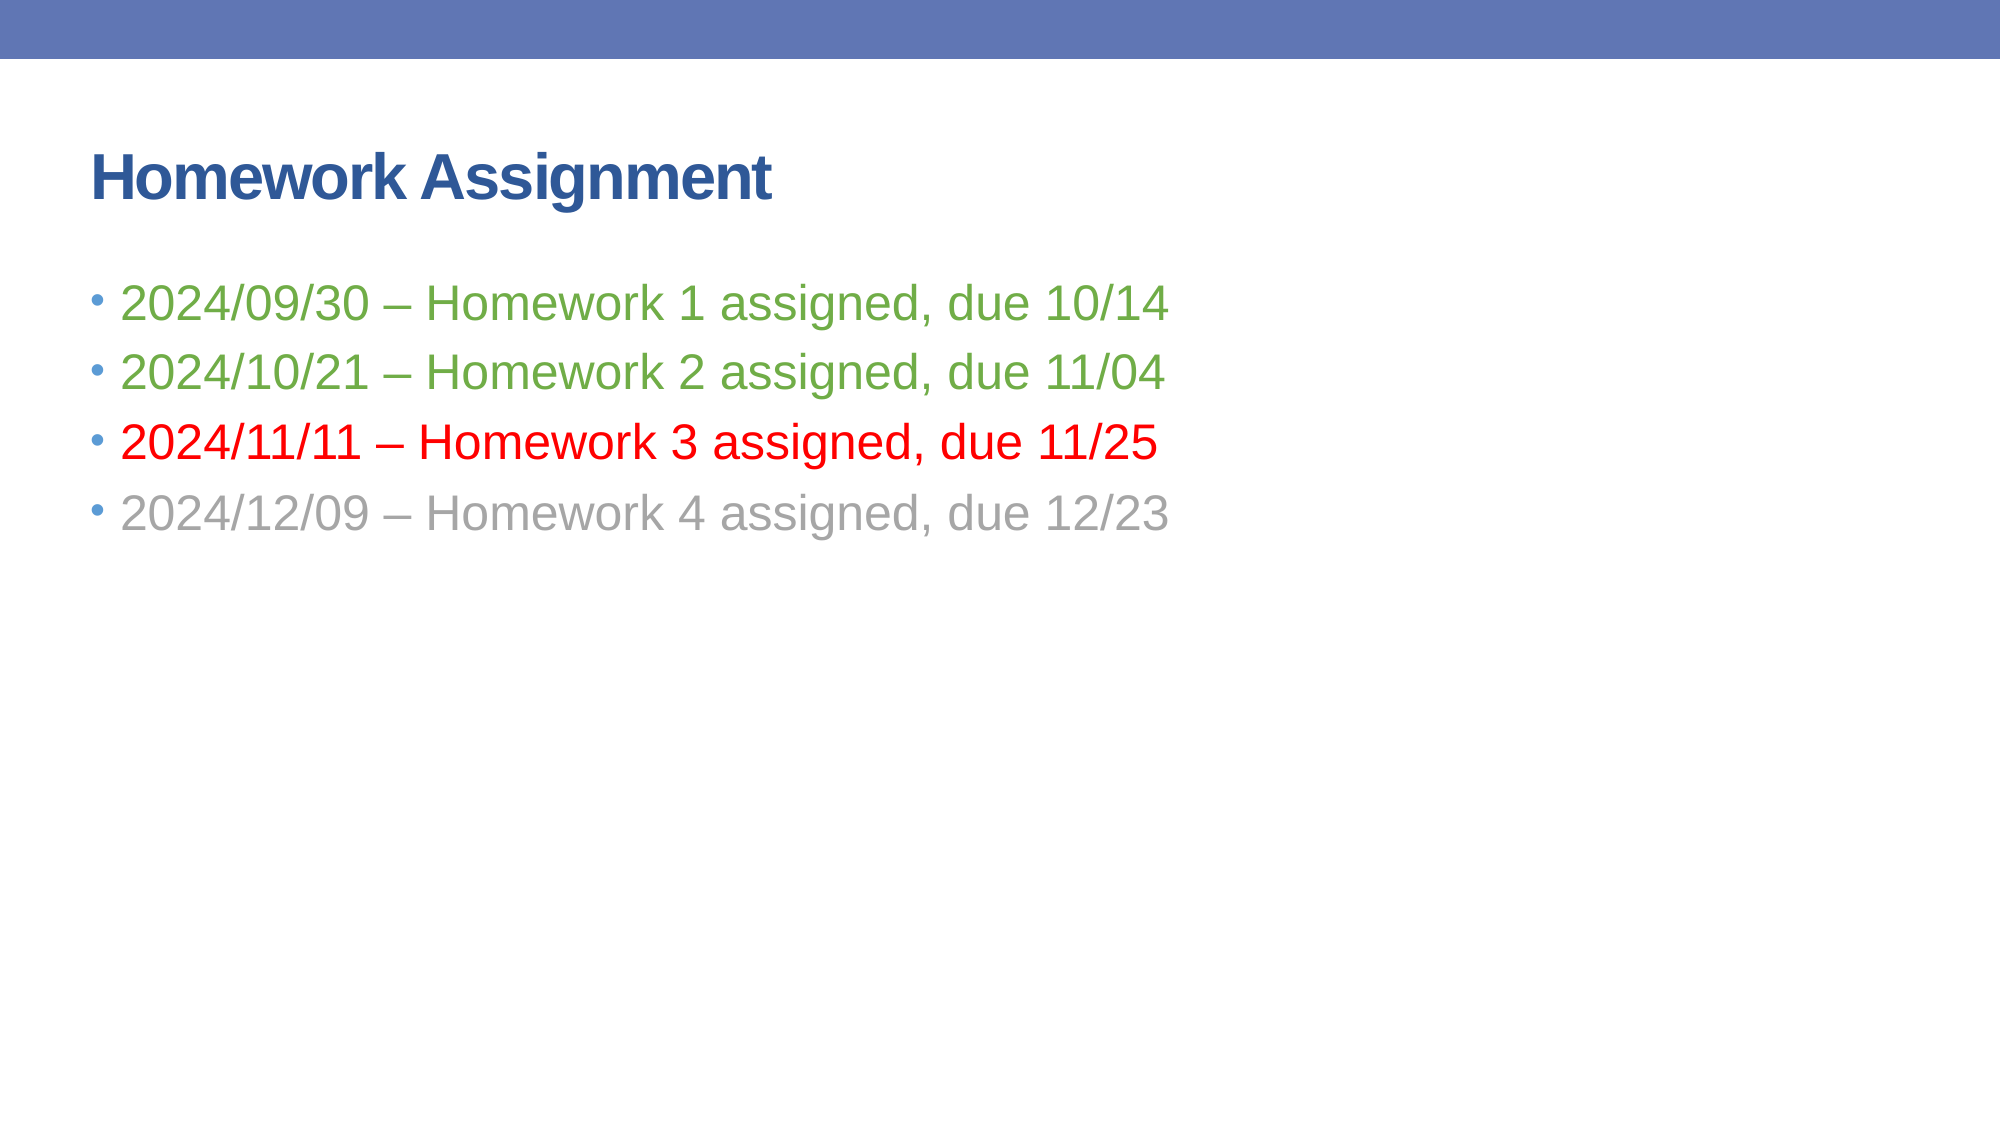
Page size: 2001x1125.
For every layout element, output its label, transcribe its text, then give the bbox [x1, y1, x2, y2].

text_box 2024/09/30 – Homework 1 assigned, due 10/14 2024/10/21 – Homework 2 assigned, due 11/04 2024/11/11 – Homework 3 assigned, due 11/25 2024/12/09 – Homework 4 assigned, due 12/23 [74, 262, 1425, 1063]
text_box Homework Assignment [74, 87, 1425, 220]
